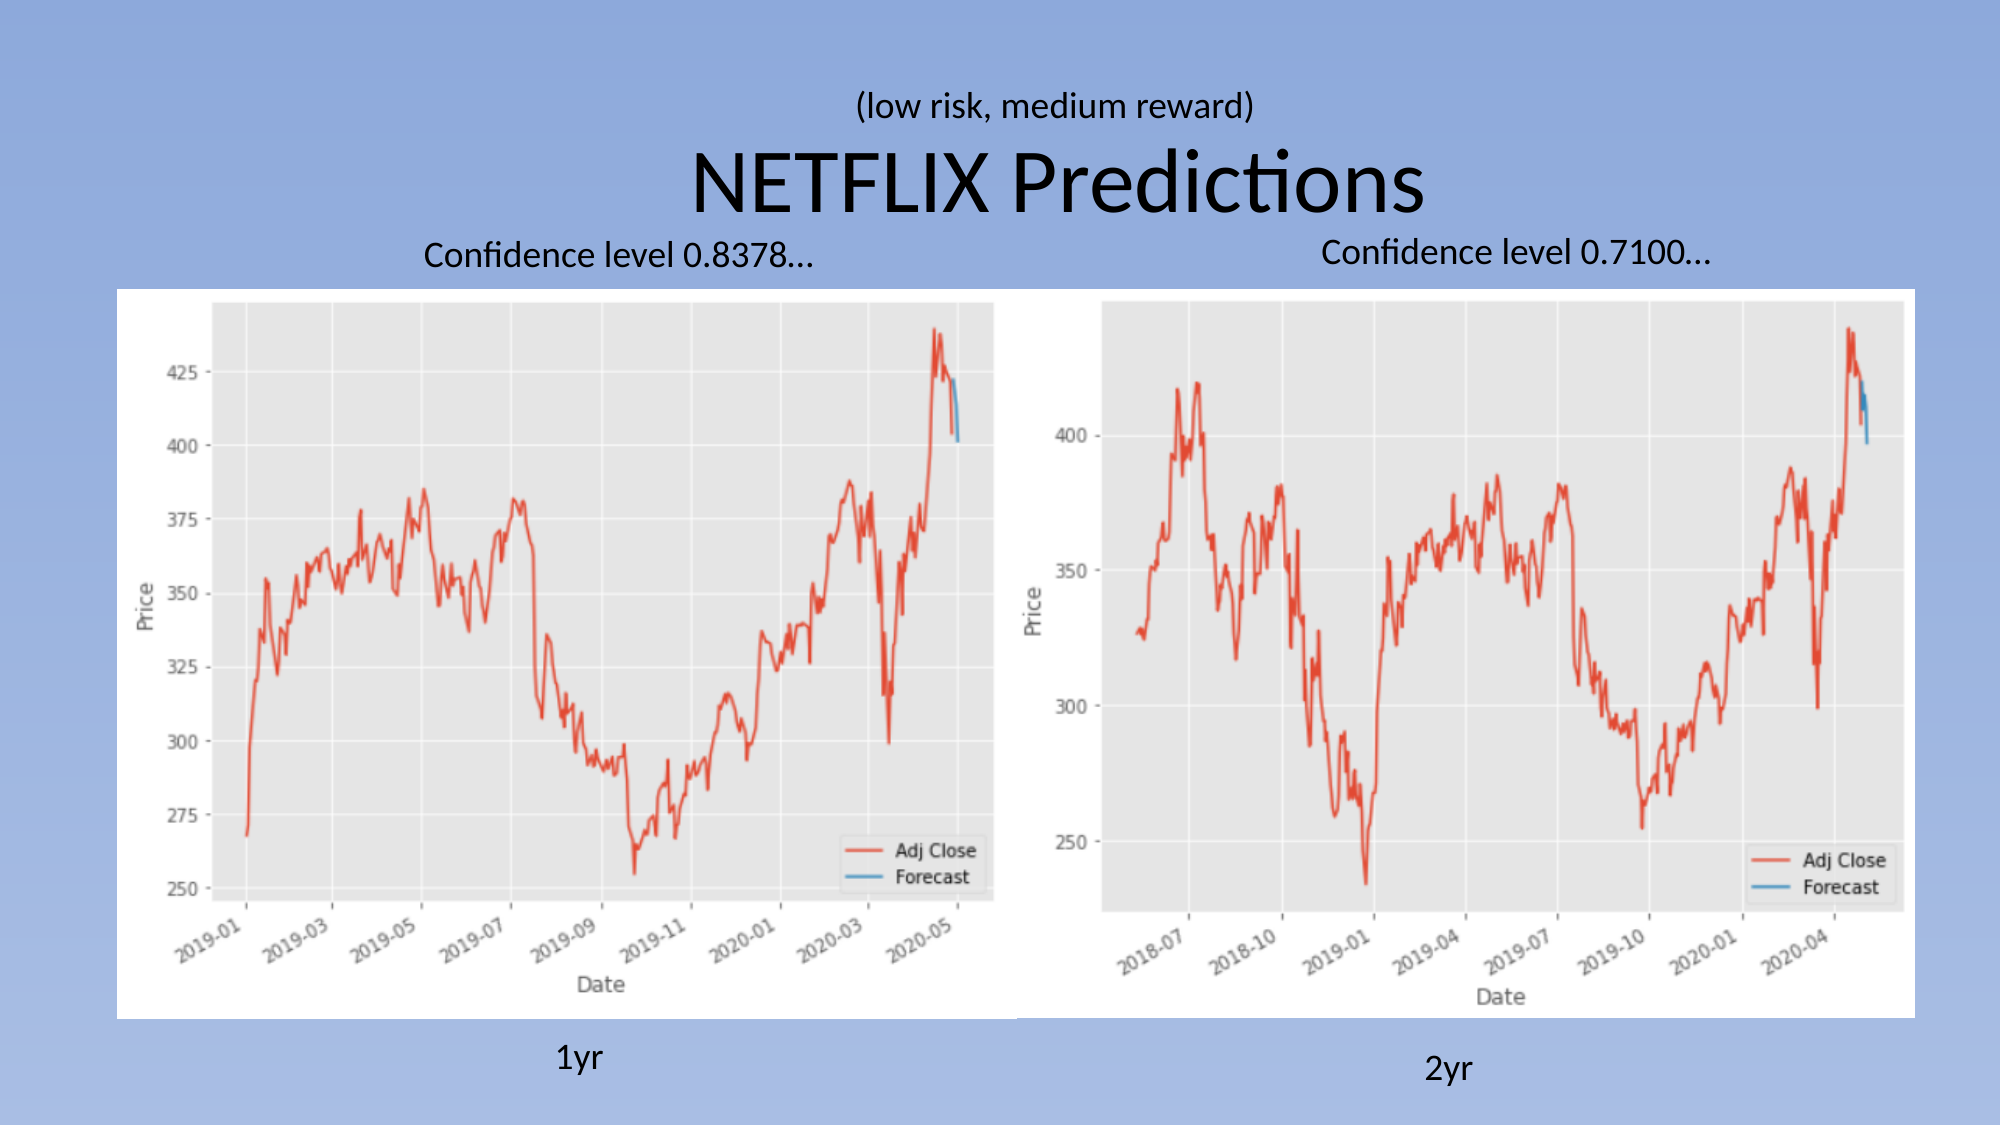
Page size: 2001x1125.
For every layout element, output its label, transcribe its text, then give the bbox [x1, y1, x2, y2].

text_box (low risk, medium reward) [840, 73, 1369, 135]
text_box Confidence level 0.7100… [1306, 219, 1738, 281]
picture [117, 289, 1916, 1019]
text_box 2yr [1409, 1035, 1579, 1096]
title NETFLIX Predictions [675, 74, 1471, 287]
text_box Confidence level 0.8378… [408, 222, 841, 284]
text_box 1yr [539, 1027, 710, 1085]
